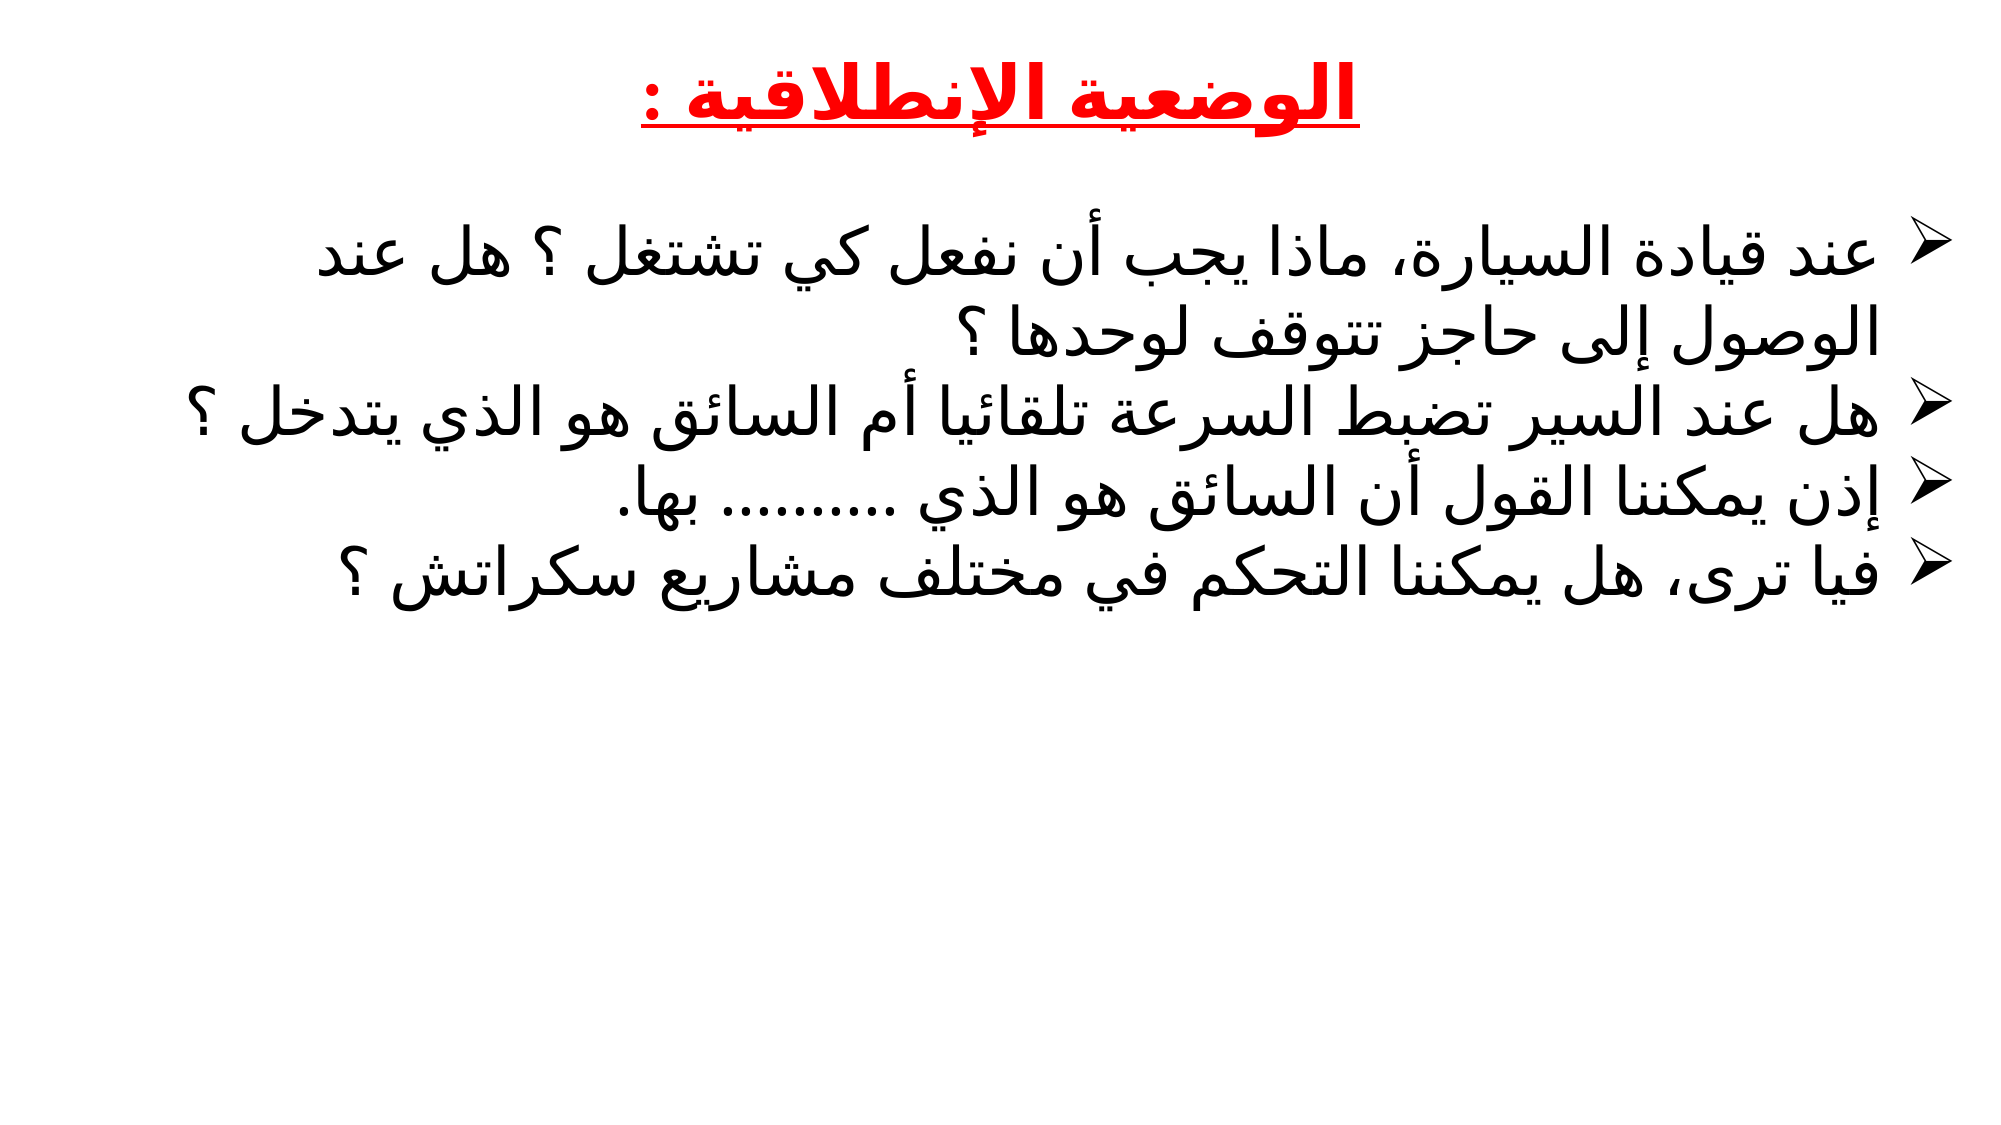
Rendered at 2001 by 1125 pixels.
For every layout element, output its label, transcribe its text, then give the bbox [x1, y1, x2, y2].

text_box عند قيادة السيارة، ماذا يجب أن نفعل كي تشتغل ؟ هل عند الوصول إلى حاجز تتوقف لوحدها ؟ هل عند السير تضبط السرعة تلقائيا أم السائق هو الذي يتدخل ؟ إذن يمكننا القول أن السائق هو الذي .......... بها. فيا ترى، هل يمكننا التحكم في مختلف مشاريع سكراتش ؟ [76, 201, 1974, 617]
text_box الوضعية الإنطلاقية : [0, 23, 2000, 143]
